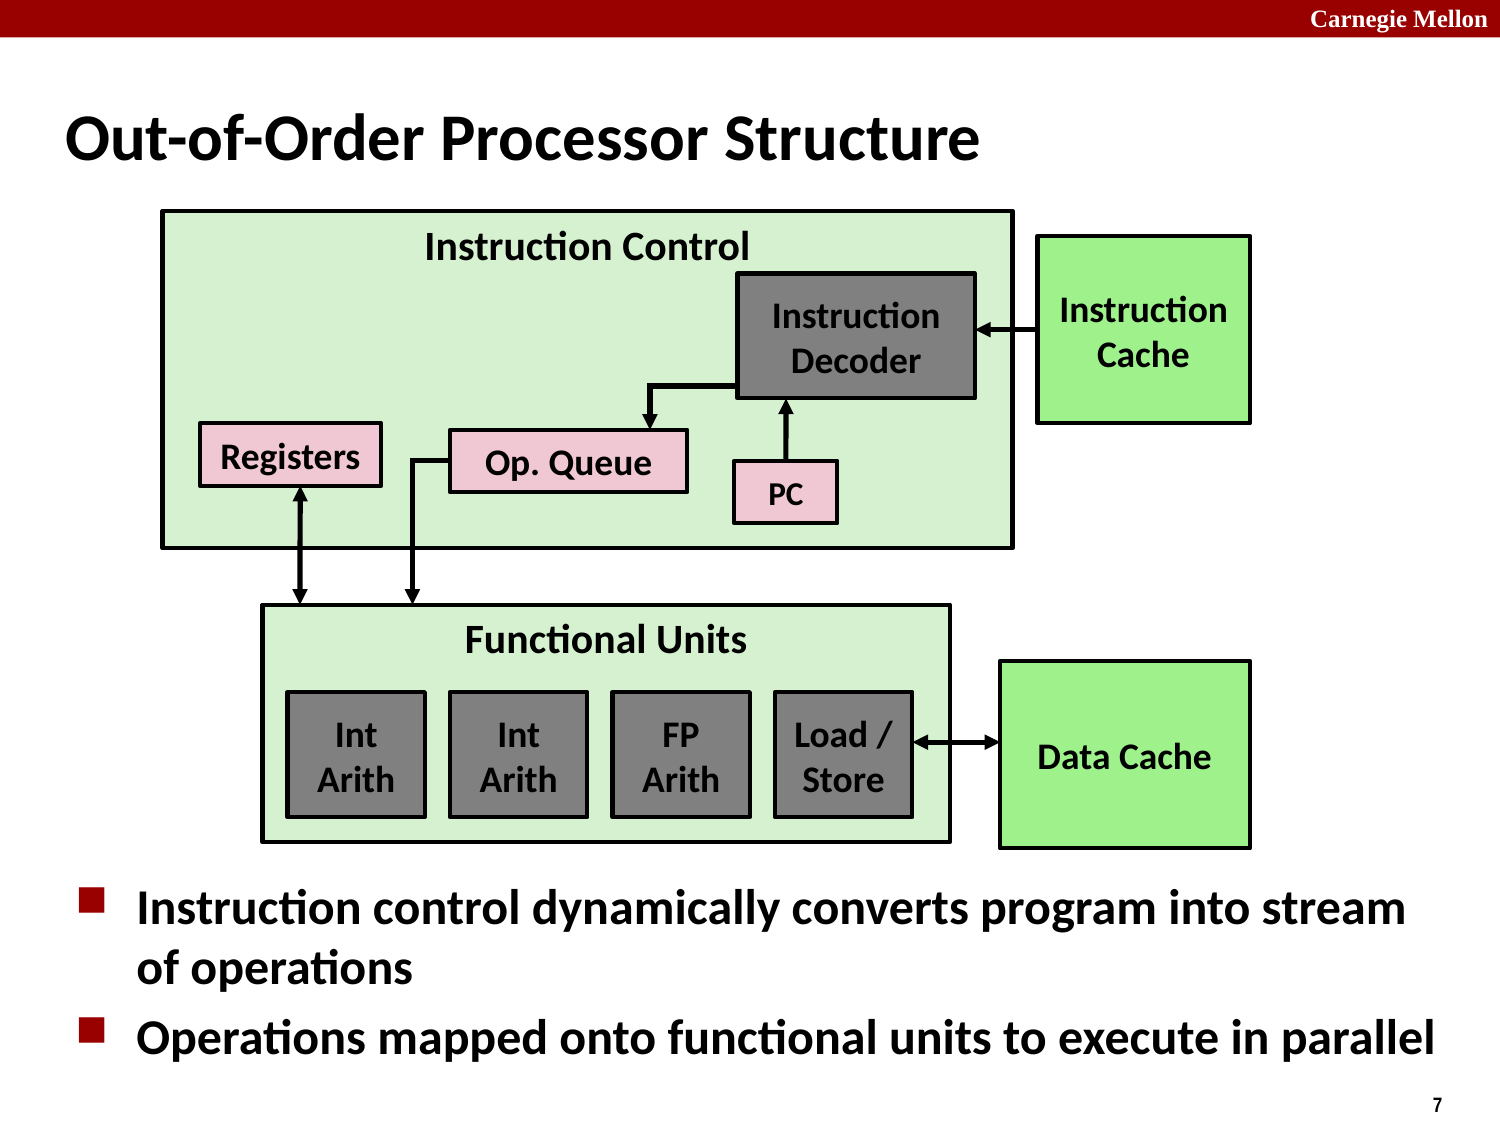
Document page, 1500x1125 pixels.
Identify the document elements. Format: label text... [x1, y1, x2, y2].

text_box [412, 460, 451, 605]
text_box Instruction Cache [1037, 235, 1250, 424]
list Instruction control dynamically converts program into stream of operations Operations mapped onto functional units to execute in parallel [64, 866, 1463, 1069]
text_box Data Cache [999, 660, 1250, 849]
text_box PC [734, 460, 838, 524]
text_box Registers [200, 423, 382, 486]
text_box Op. Queue [449, 429, 688, 493]
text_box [262, 604, 951, 843]
title Out-of-Order Processor Structure [49, 71, 1500, 197]
text_box Instruction Decoder [737, 273, 975, 399]
text_box Instruction Control [162, 210, 1013, 549]
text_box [649, 341, 738, 430]
